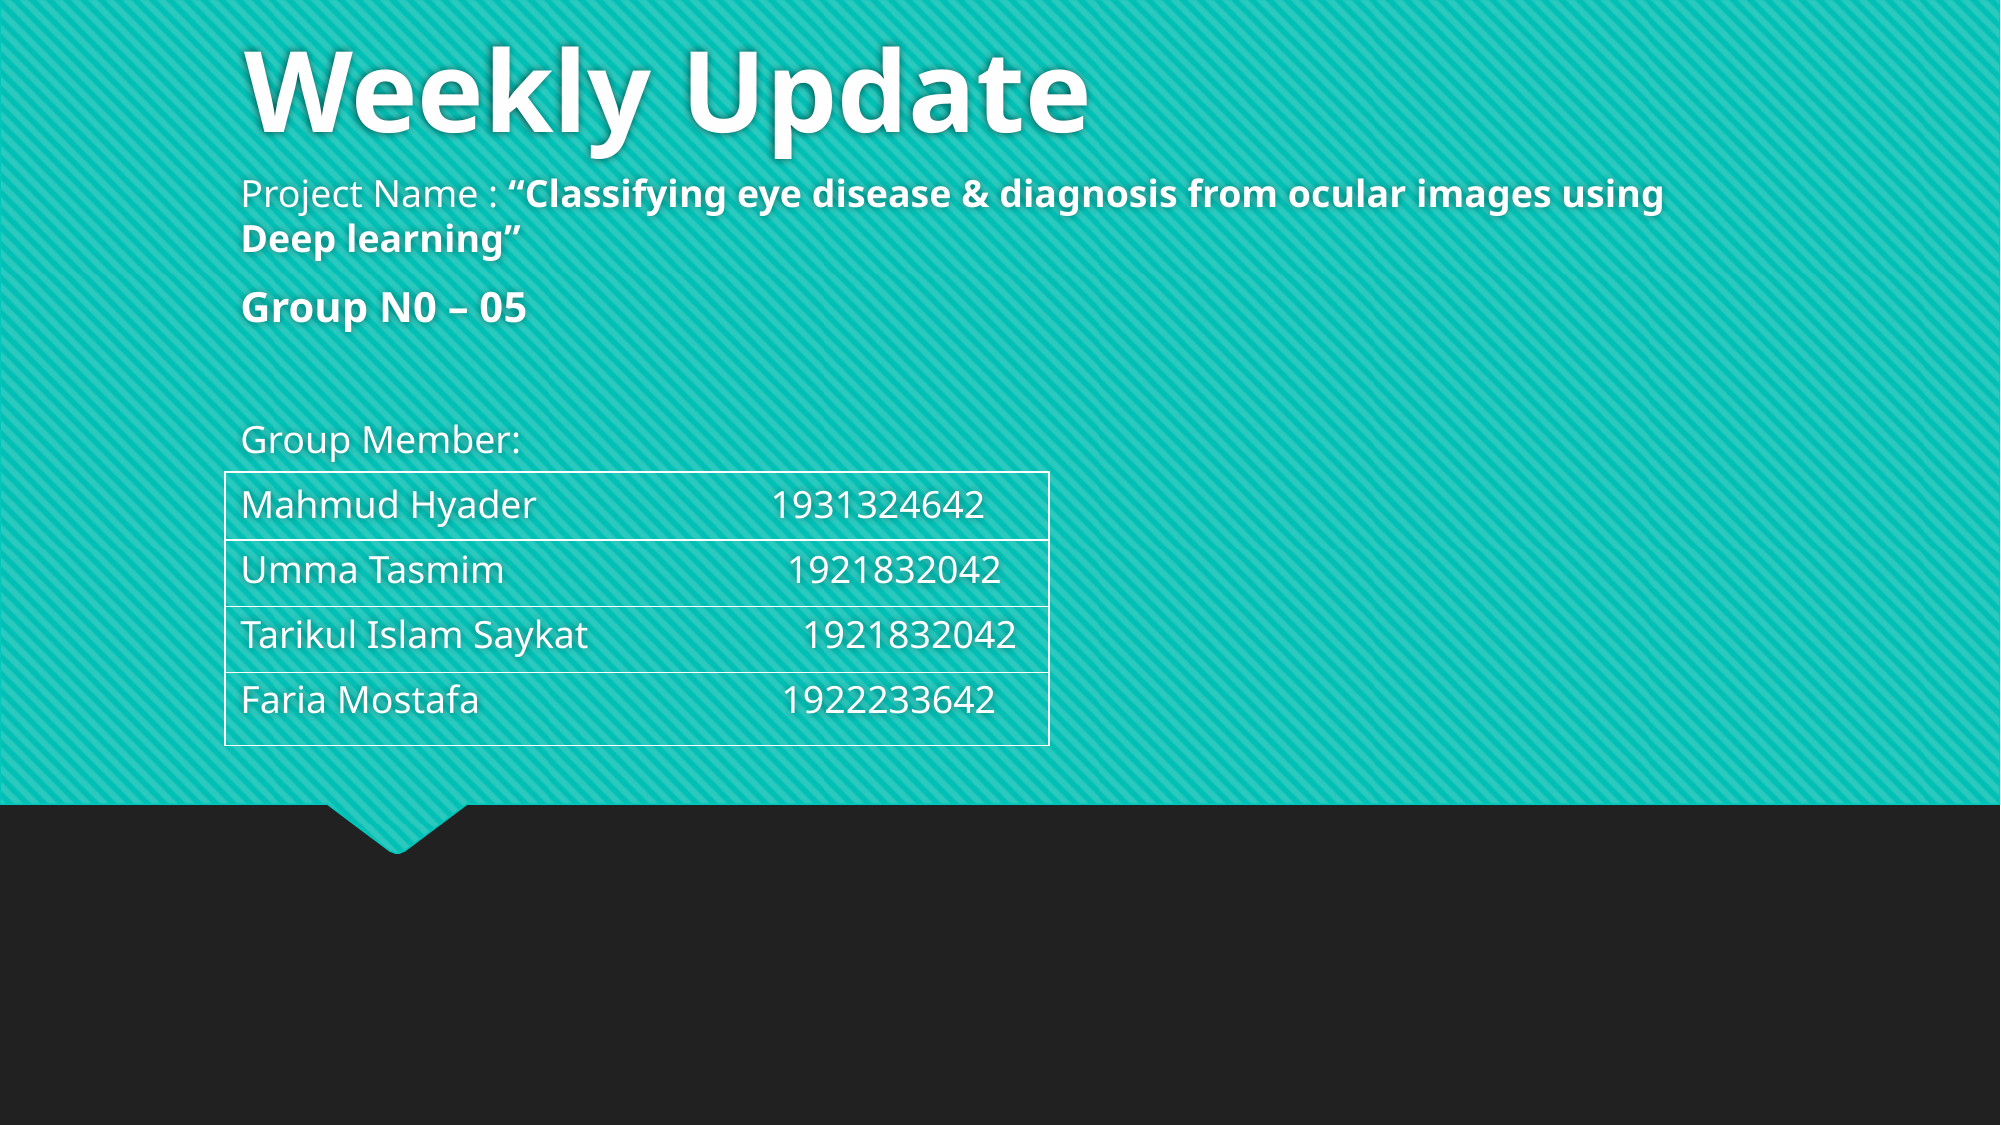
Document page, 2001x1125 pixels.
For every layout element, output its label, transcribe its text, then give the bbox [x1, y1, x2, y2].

title Weekly Update [171, 0, 1671, 163]
subtitle Project Name : “Classifying eye disease & diagnosis from ocular images using Deep learning” Group N0 – 05 Group Member: Mahmud Hyader 1931324642 Umma Tasmim 1921832042 Tarikul Islam Saykat 1921832042 Faria Mostafa 1922233642 [225, 162, 1726, 894]
table_cell [226, 541, 1048, 606]
table_cell [226, 673, 1048, 745]
table_header [226, 473, 1048, 539]
table_cell [226, 607, 1048, 672]
